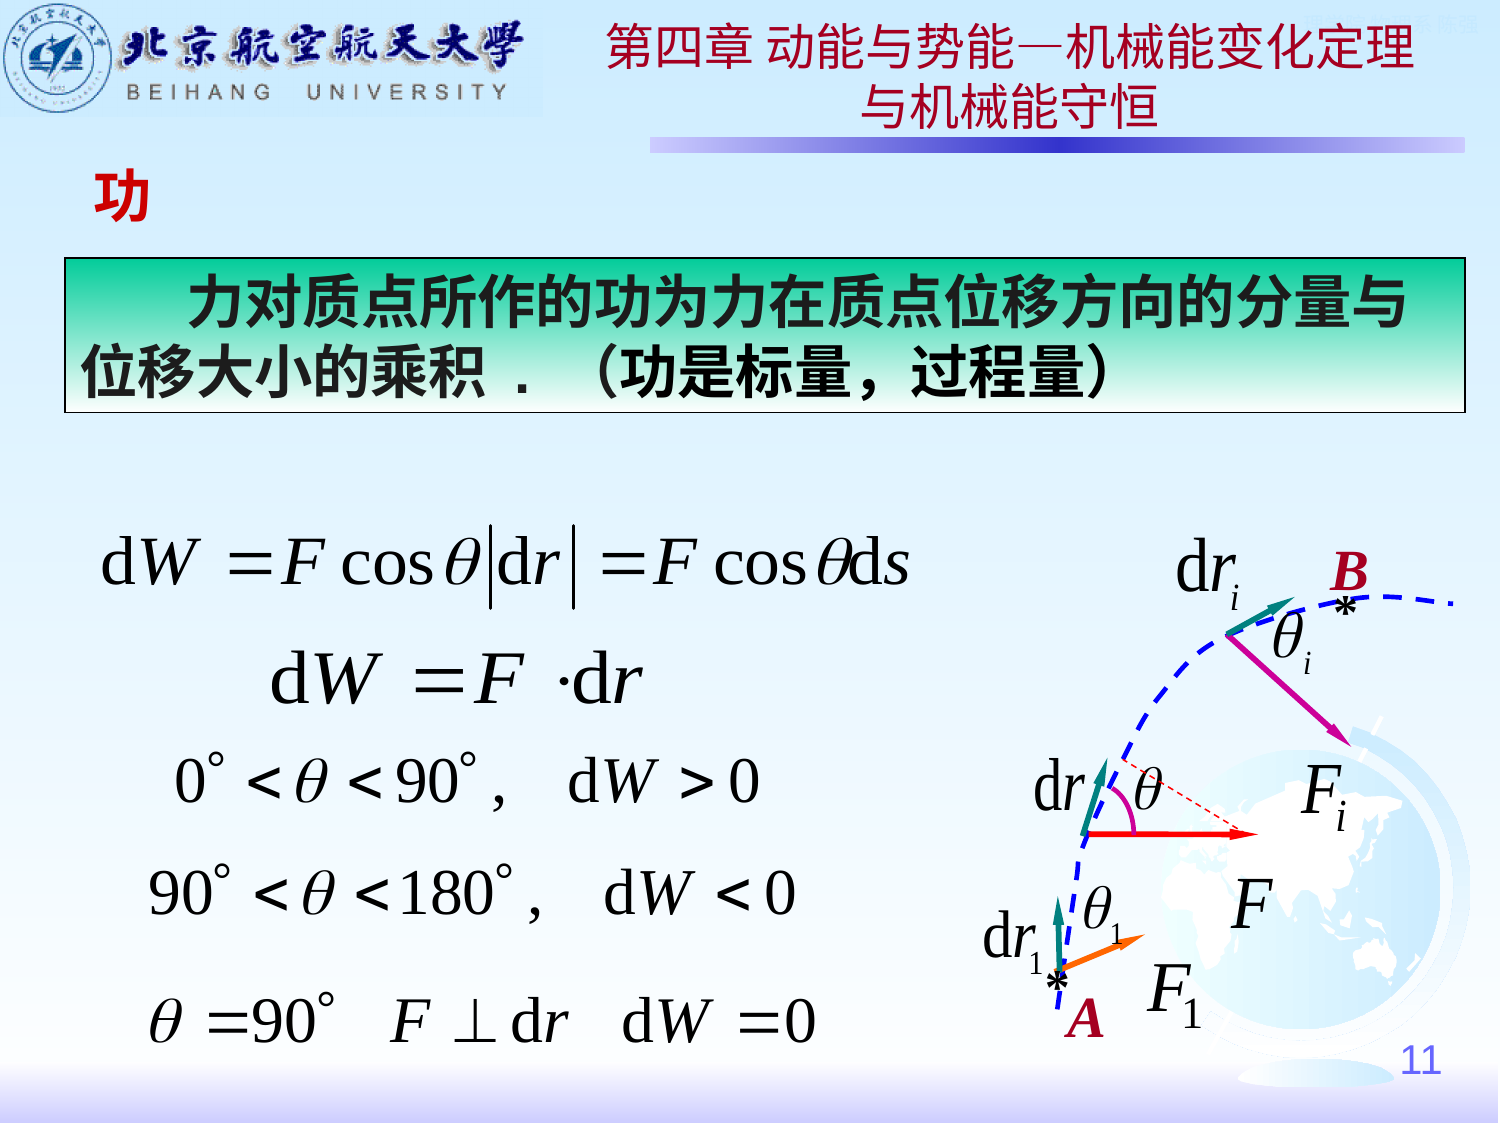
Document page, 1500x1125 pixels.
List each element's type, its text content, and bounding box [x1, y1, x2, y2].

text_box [977, 496, 1454, 1073]
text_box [165, 736, 773, 830]
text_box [140, 971, 827, 1070]
text_box 第四章 动能与势能—机械能变化定理 与机械能守恒 [537, 30, 1483, 121]
text_box 功 [79, 151, 181, 237]
picture [0, 0, 543, 117]
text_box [90, 509, 929, 625]
slide_number 11 [1145, 1024, 1459, 1101]
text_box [257, 621, 666, 723]
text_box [140, 849, 806, 943]
text_box 力对质点所作的功为力在质点位移方向的分量与位移大小的乘积 . （功是标量，过程量） [64, 258, 1465, 413]
